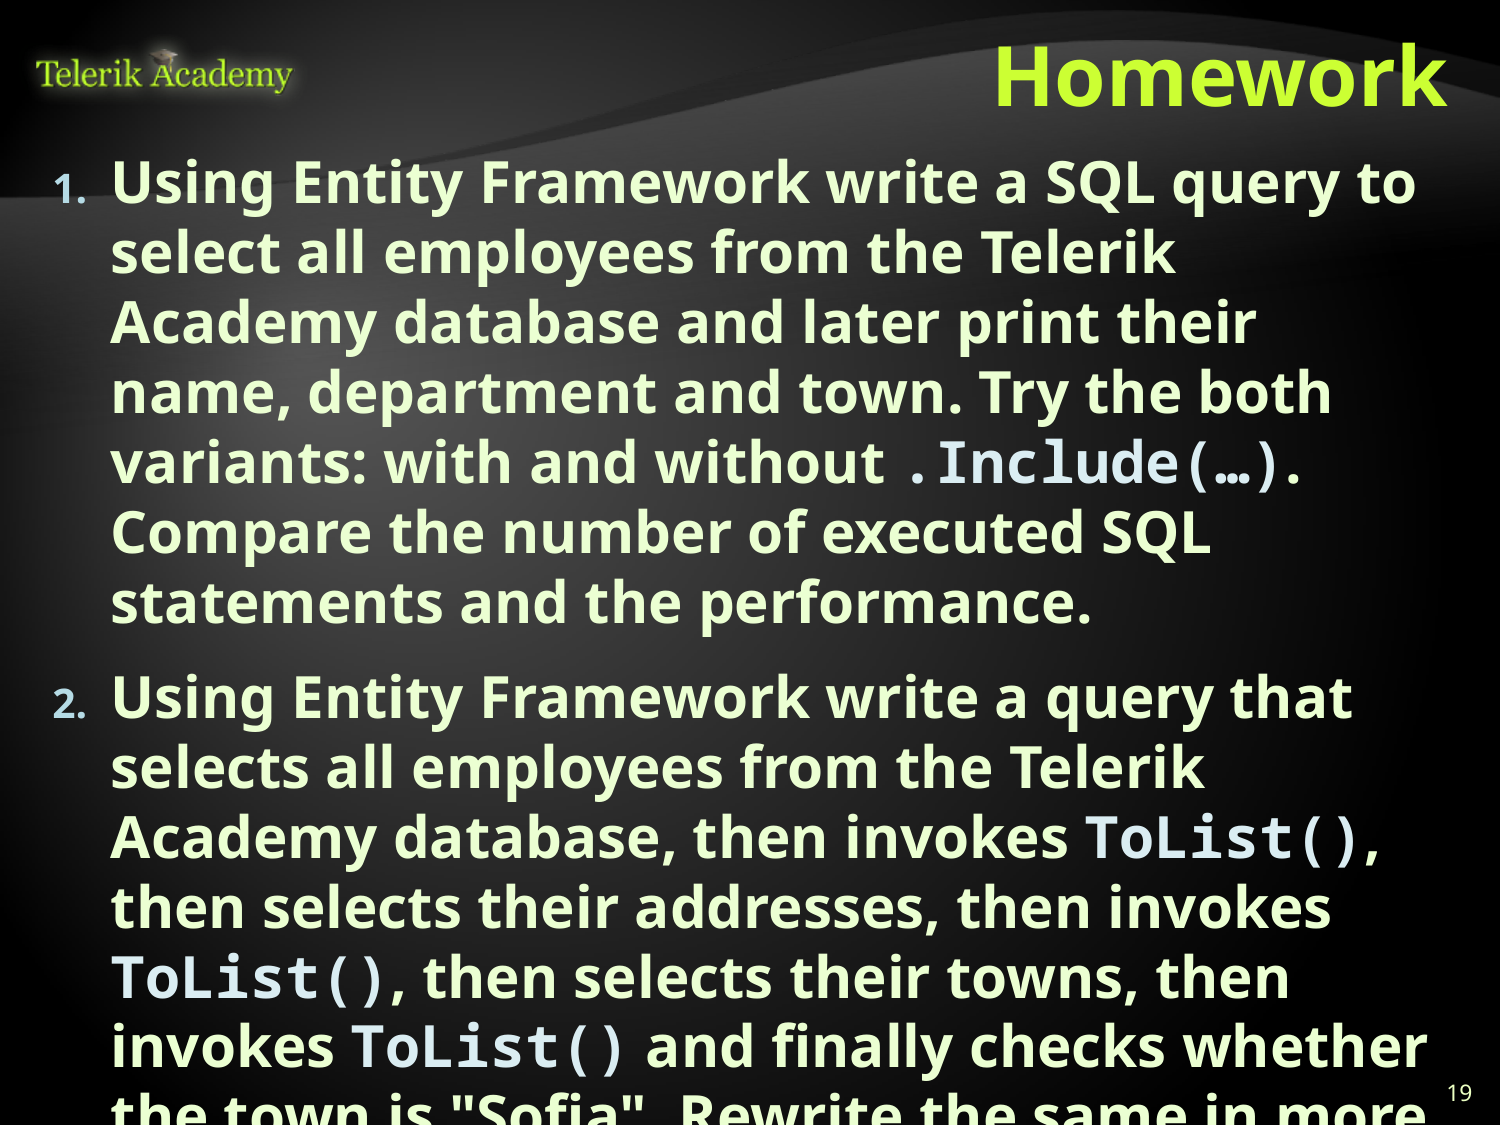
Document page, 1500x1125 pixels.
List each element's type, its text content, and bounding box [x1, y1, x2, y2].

list Using Entity Framework write a SQL query to select all employees from the Telerik Academy database and later print their name, department and town. Try the both variants: with and without .Include(…). Compare the number of executed SQL statements and the performance. Using Entity Framework write a query that selects all employees from the Telerik Academy database, then invokes ToList(), then selects their addresses, then invokes ToList(), then selects their towns, then invokes ToList() and finally checks whether the town is "Sofia". Rewrite the same in more optimized way and compare the performance. [37, 137, 1463, 1088]
slide_number 19 [1412, 1074, 1488, 1113]
picture [0, 0, 1500, 1125]
title Homework [300, 12, 1463, 137]
